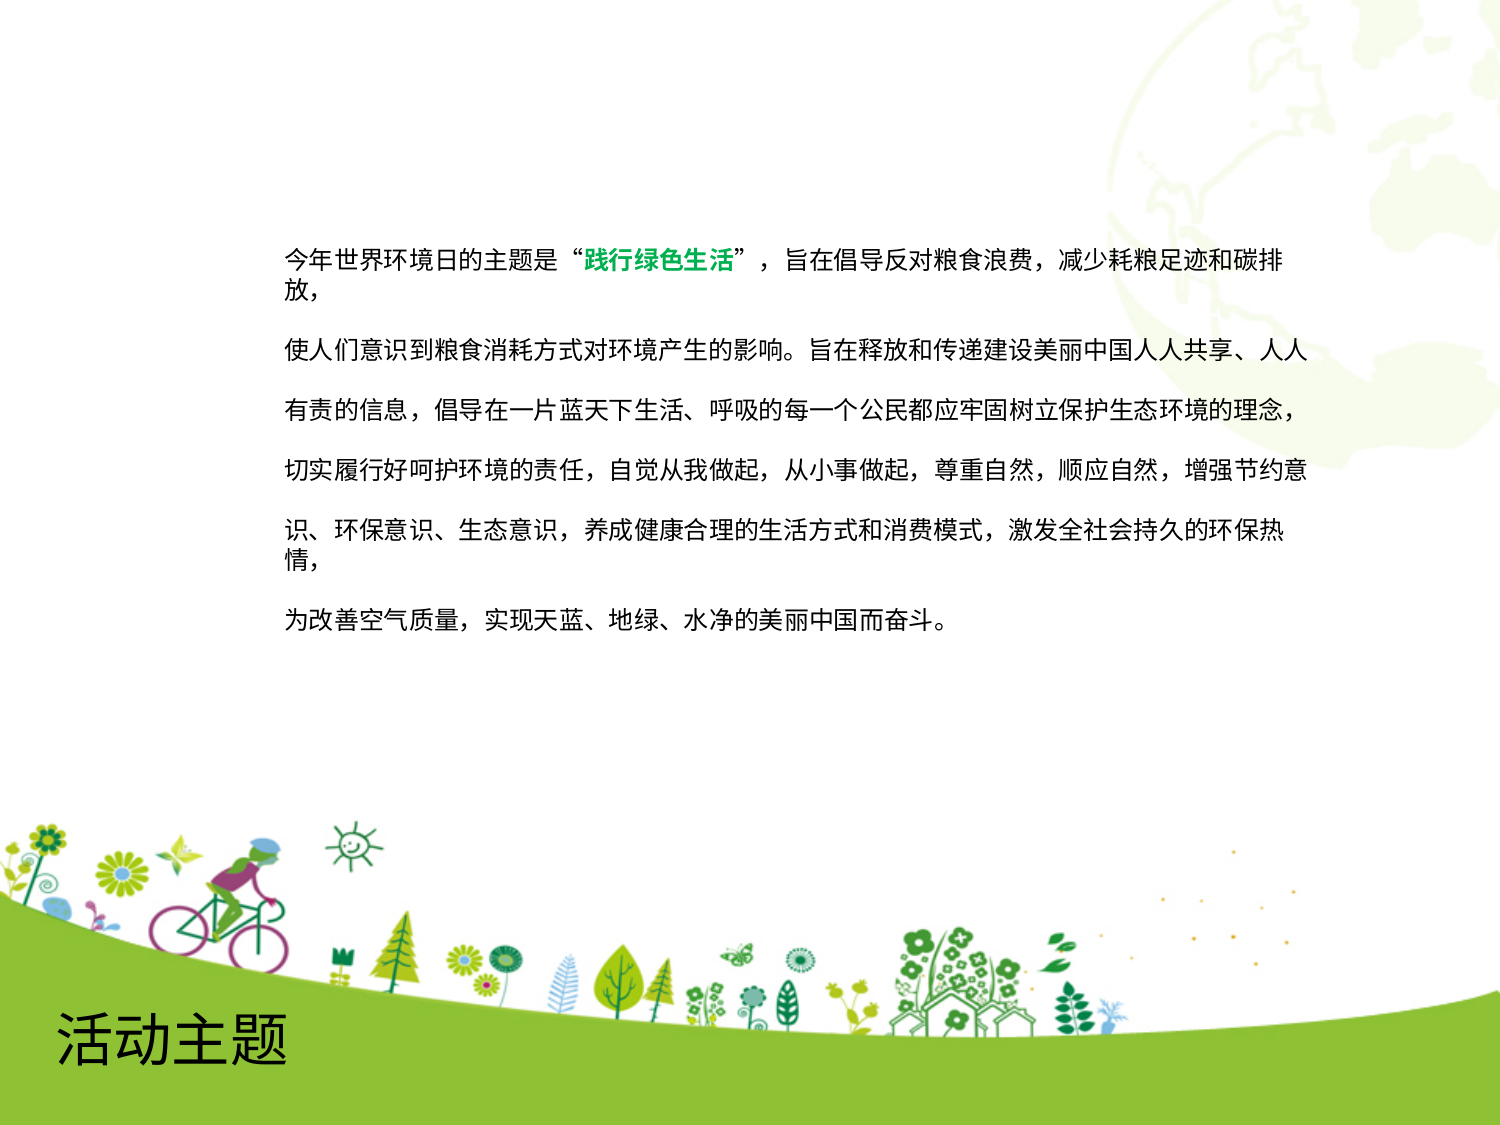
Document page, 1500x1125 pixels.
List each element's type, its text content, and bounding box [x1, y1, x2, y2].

text_box 今年世界环境日的主题是“践行绿色生活”，旨在倡导反对粮食浪费，减少耗粮足迹和碳排放， 使人们意识到粮食消耗方式对环境产生的影响。旨在释放和传递建设美丽中国人人共享、人人 有责的信息，倡导在一片蓝天下生活、呼吸的每一个公民都应牢固树立保护生态环境的理念， 切实履行好呵护环境的责任，自觉从我做起，从小事做起，尊重自然，顺应自然，增强节约意 识、环保意识、生态意识，养成健康合理的生活方式和消费模式，激发全社会持久的环保热情， 为改善空气质量，实现天蓝、地绿、水净的美丽中国而奋斗。 [269, 237, 1348, 642]
text_box 活动主题 [40, 996, 304, 1081]
picture [0, 0, 1500, 1125]
